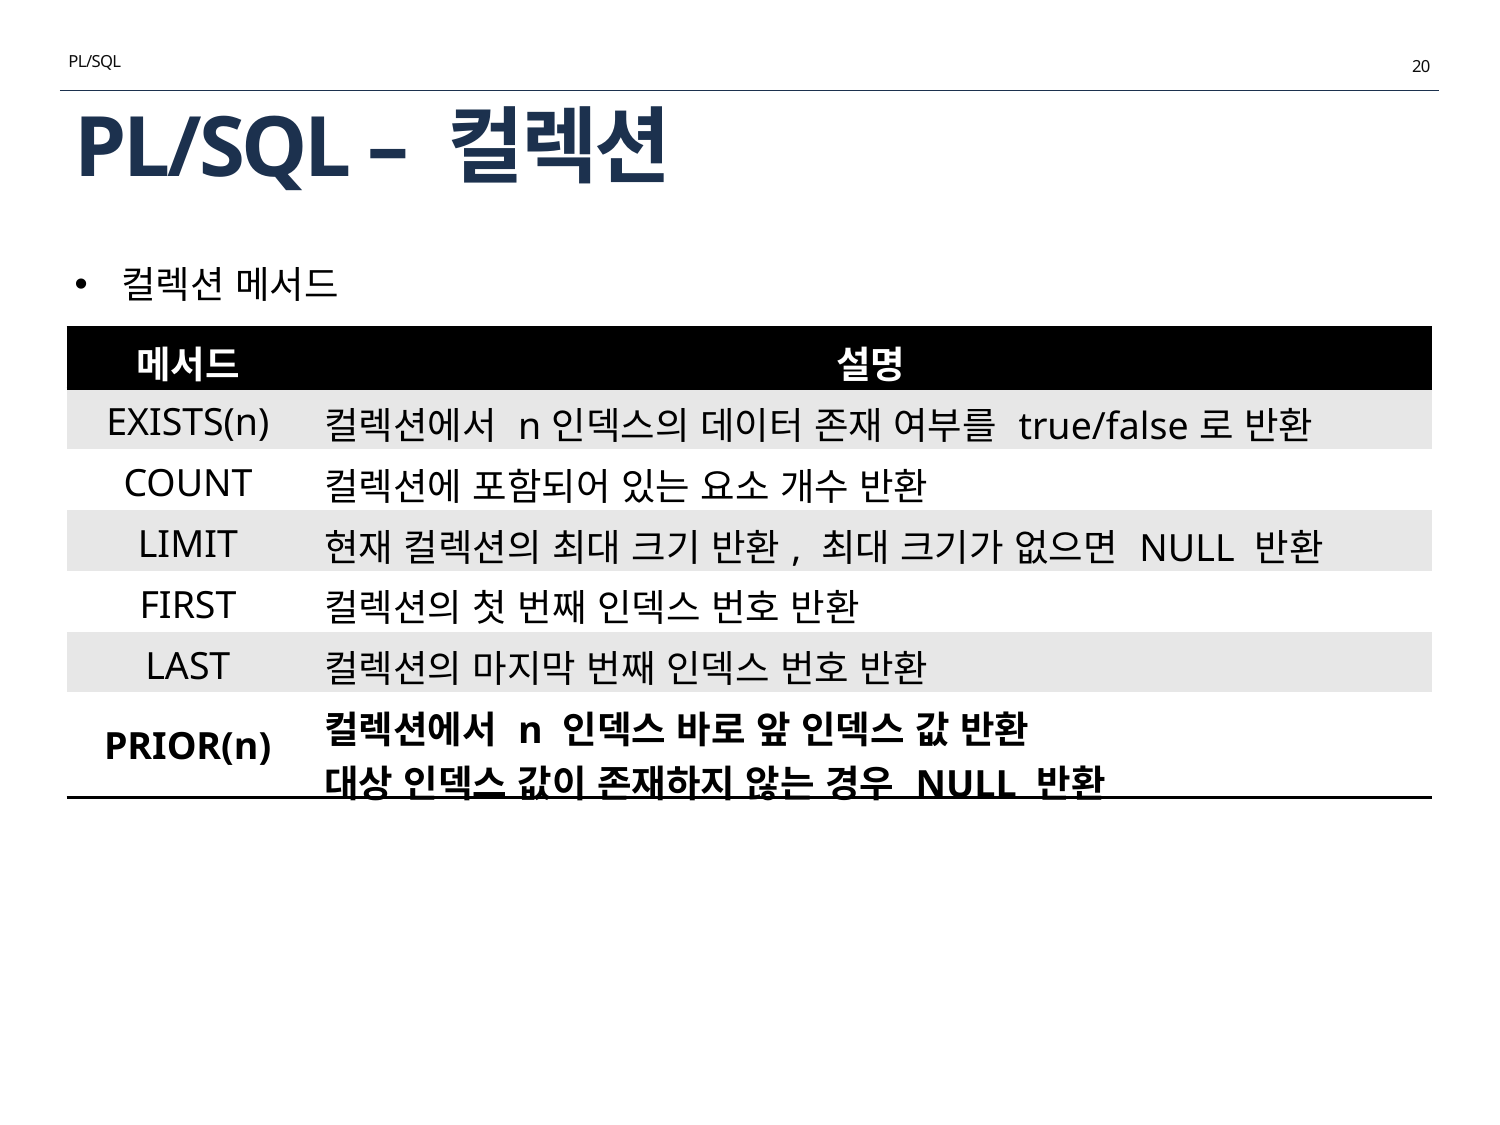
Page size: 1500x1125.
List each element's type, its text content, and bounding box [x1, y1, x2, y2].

table_cell 컬렉션에서 n 인덱스 바로 앞 인덱스 값 반환 대상 인덱스 값이 존재하지 않는 경우 NULL 반환 [309, 692, 1432, 796]
table_header 메서드 [67, 329, 309, 387]
table_cell COUNT [67, 449, 309, 510]
table_cell LIMIT [67, 510, 309, 571]
table_cell PRIOR(n) [67, 692, 309, 796]
table_cell 컬렉션에서 n인덱스의 데이터 존재 여부를 true/false로 반환 [309, 390, 1432, 449]
table_header 설명 [309, 329, 1432, 387]
table_cell 현재 컬렉션의 최대 크기 반환, 최대 크기가 없으면 NULL 반환 [309, 510, 1432, 571]
table_cell 컬렉션의 마지막 번째 인덱스 번호 반환 [309, 632, 1432, 692]
table_cell 컬렉션의 첫 번째 인덱스 번호 반환 [309, 571, 1432, 632]
text_box 20 [1189, 48, 1450, 87]
text_box 컬렉션 메서드 [59, 253, 918, 314]
text_box PL/SQL [53, 43, 314, 78]
table_cell 컬렉션에 포함되어 있는 요소 개수 반환 [309, 449, 1432, 510]
table_cell LAST [67, 632, 309, 692]
title PL/SQL – 컬렉션 [59, 95, 1190, 191]
table_cell FIRST [67, 571, 309, 632]
table_cell EXISTS(n) [67, 390, 309, 449]
